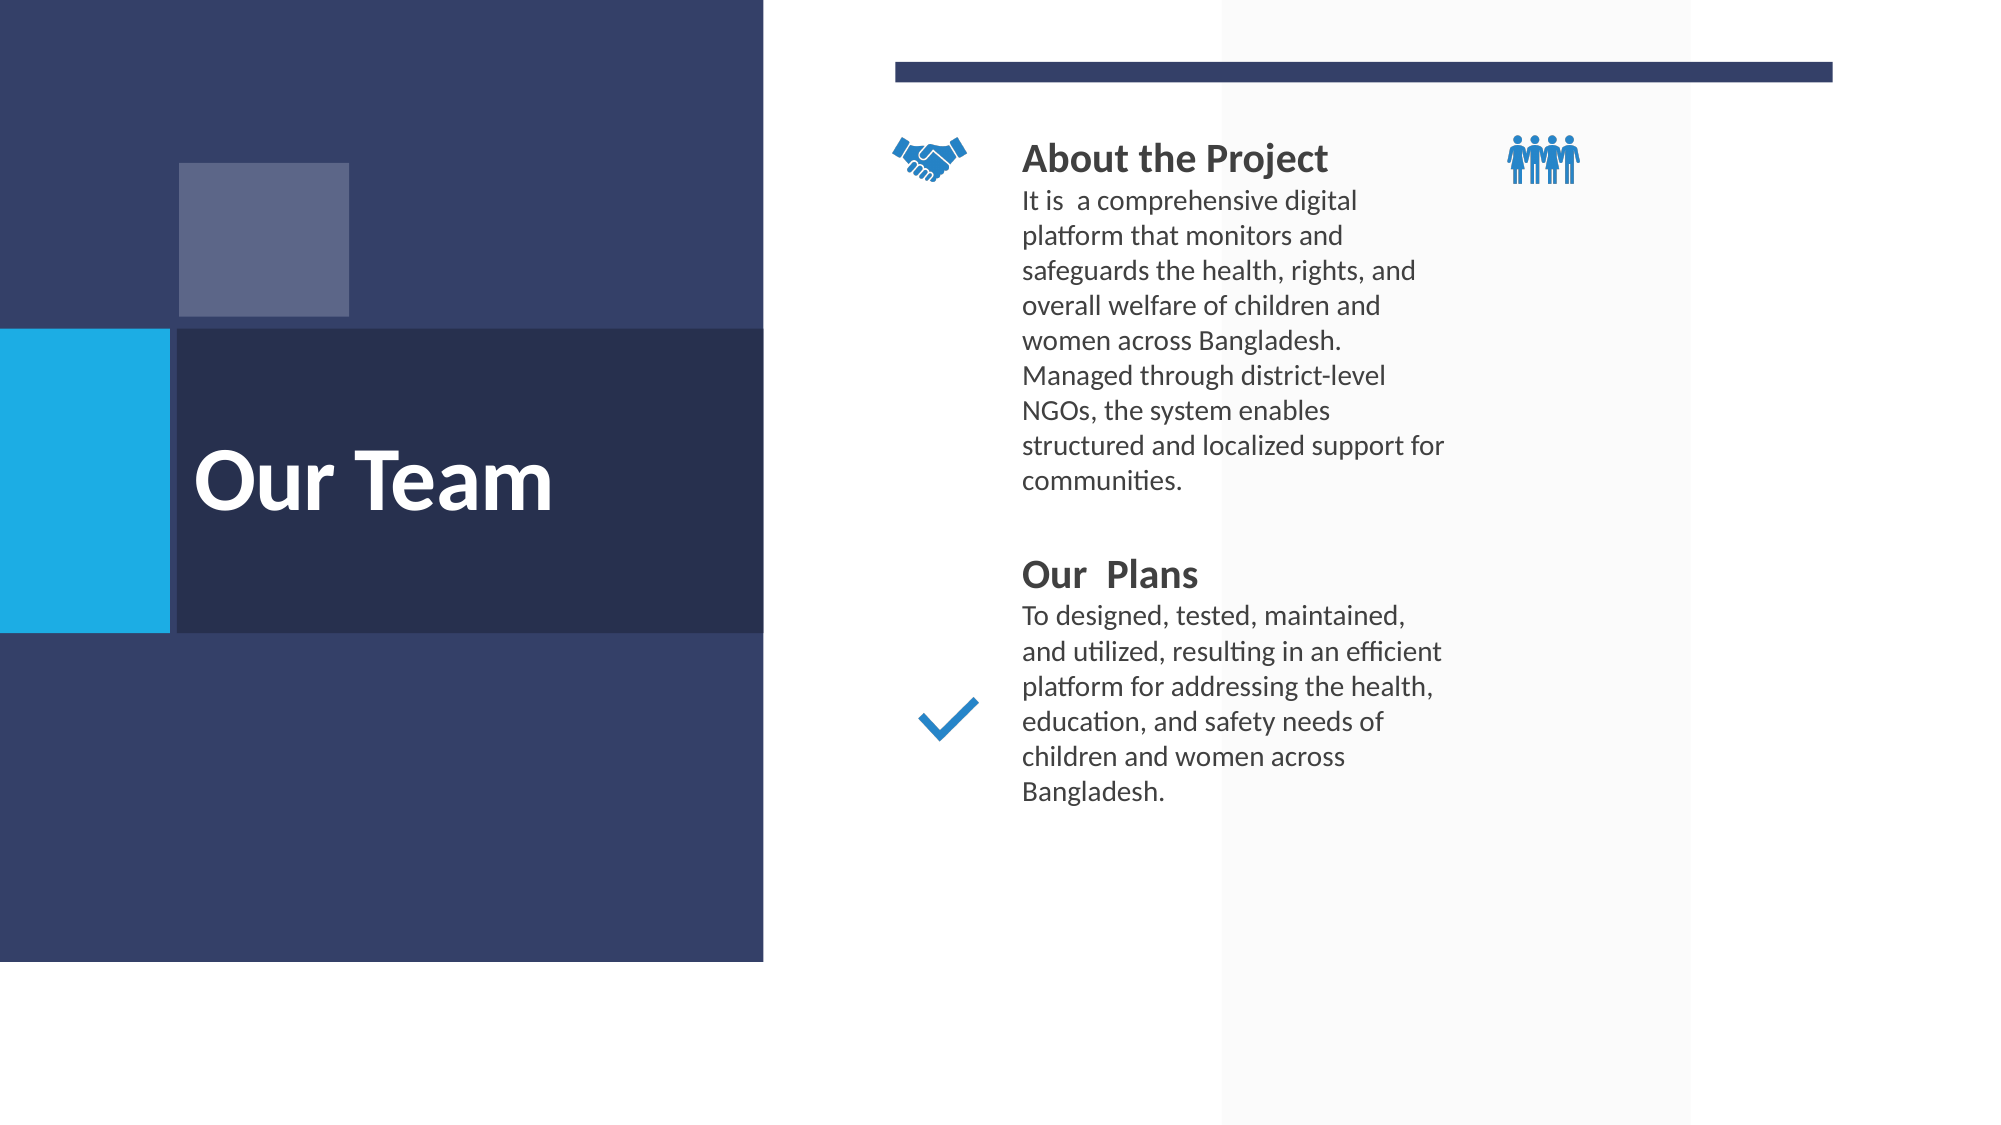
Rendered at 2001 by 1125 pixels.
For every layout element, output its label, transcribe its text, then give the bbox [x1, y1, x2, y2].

list About the Project It is a comprehensive digital platform that monitors and safeguards the health, rights, and overall welfare of children and women across Bangladesh. Managed through district-level NGOs, the system enables structured and localized support for communities. Our Plans To designed, tested, maintained, and utilized, resulting in an efficient platform for addressing the health, education, and safety needs of children and women across Bangladesh. [1022, 107, 1873, 971]
title Our Team [179, 309, 723, 653]
text_box [887, 117, 972, 202]
text_box [1501, 117, 1586, 202]
text_box [916, 685, 980, 752]
